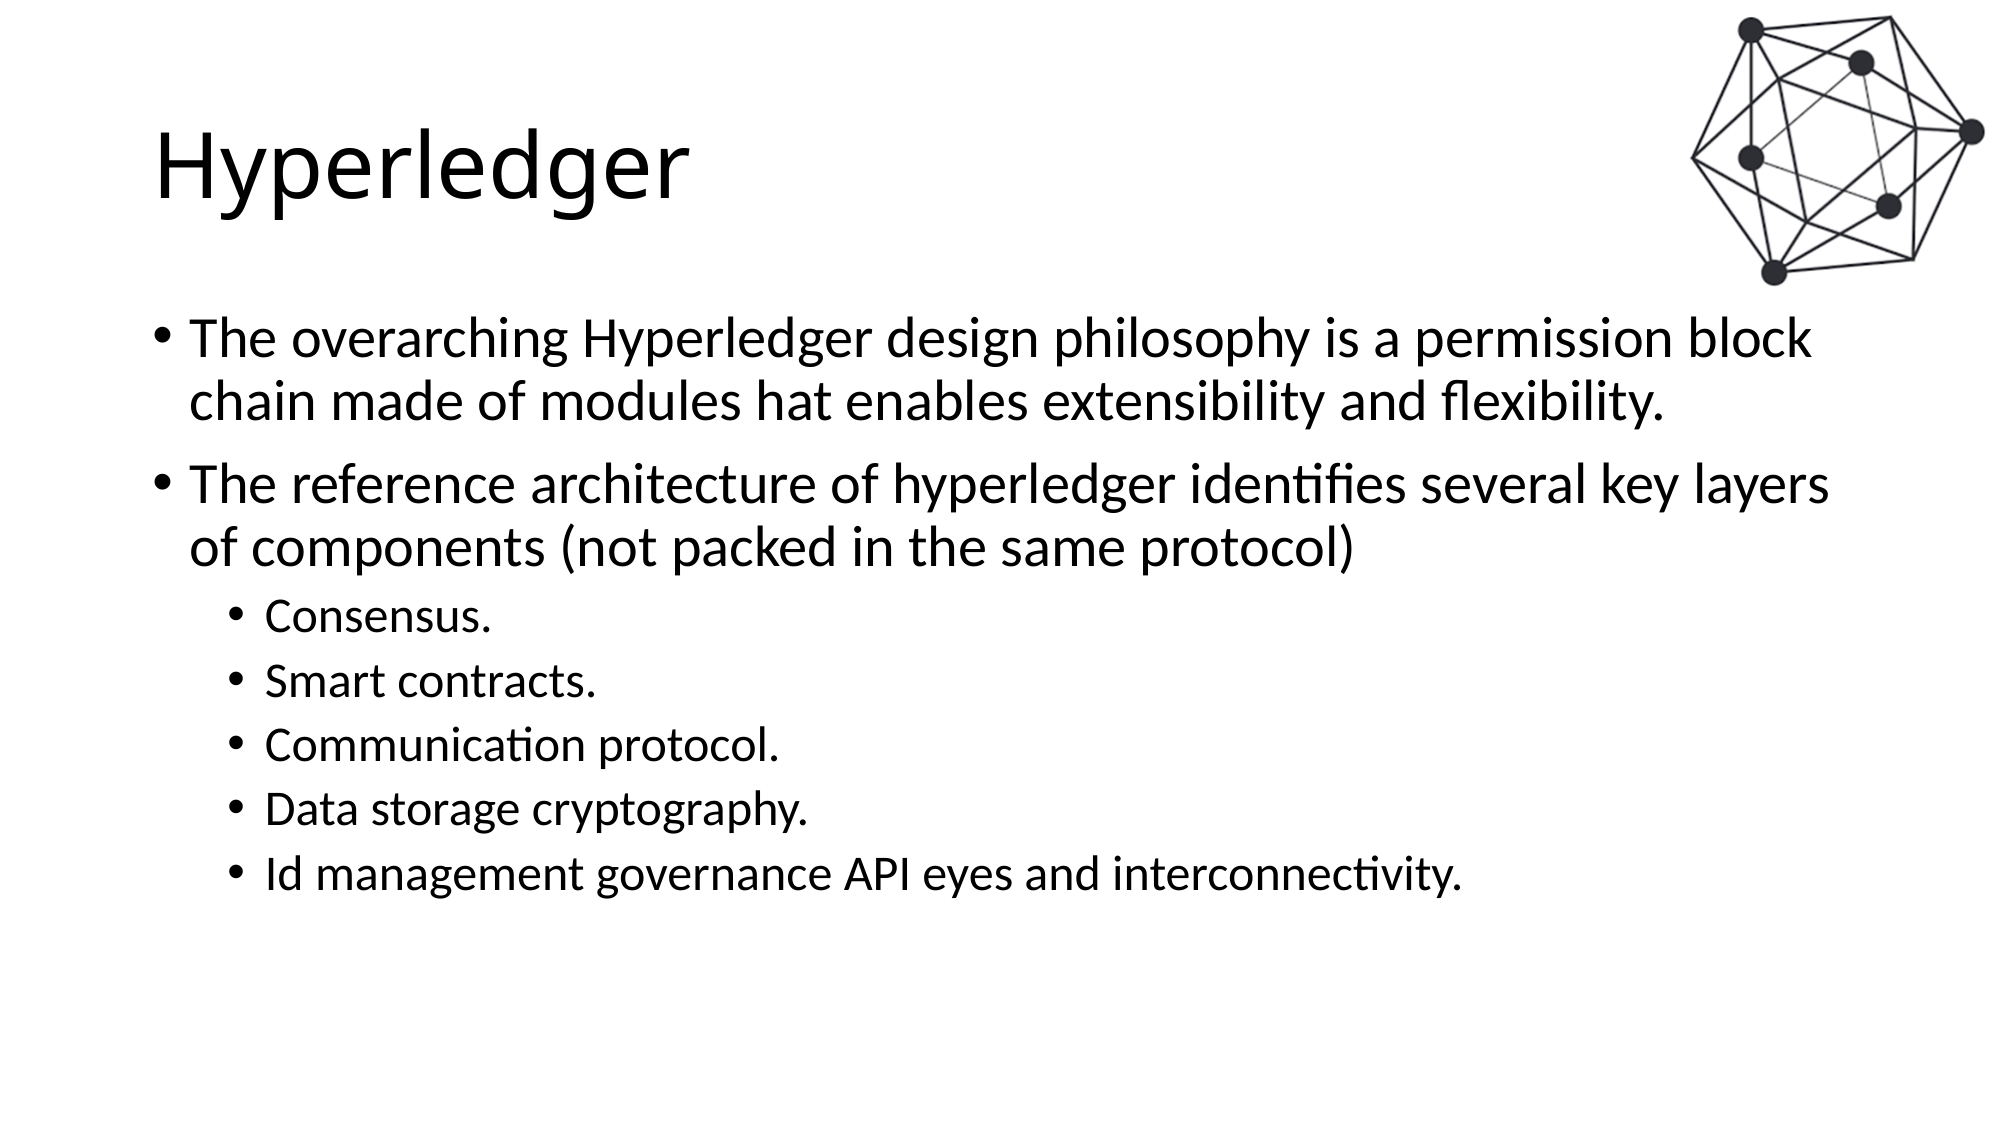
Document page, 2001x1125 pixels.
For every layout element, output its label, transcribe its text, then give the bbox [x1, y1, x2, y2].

title Hyperledger [137, 59, 1687, 278]
list The overarching Hyperledger design philosophy is a permission block chain made of modules hat enables extensibility and flexibility. The reference architecture of hyperledger identifies several key layers of components (not packed in the same protocol) Consensus. Smart contracts. Communication protocol. Data storage cryptography. Id management governance API eyes and interconnectivity. [137, 299, 1863, 1014]
picture [1687, 0, 1987, 300]
